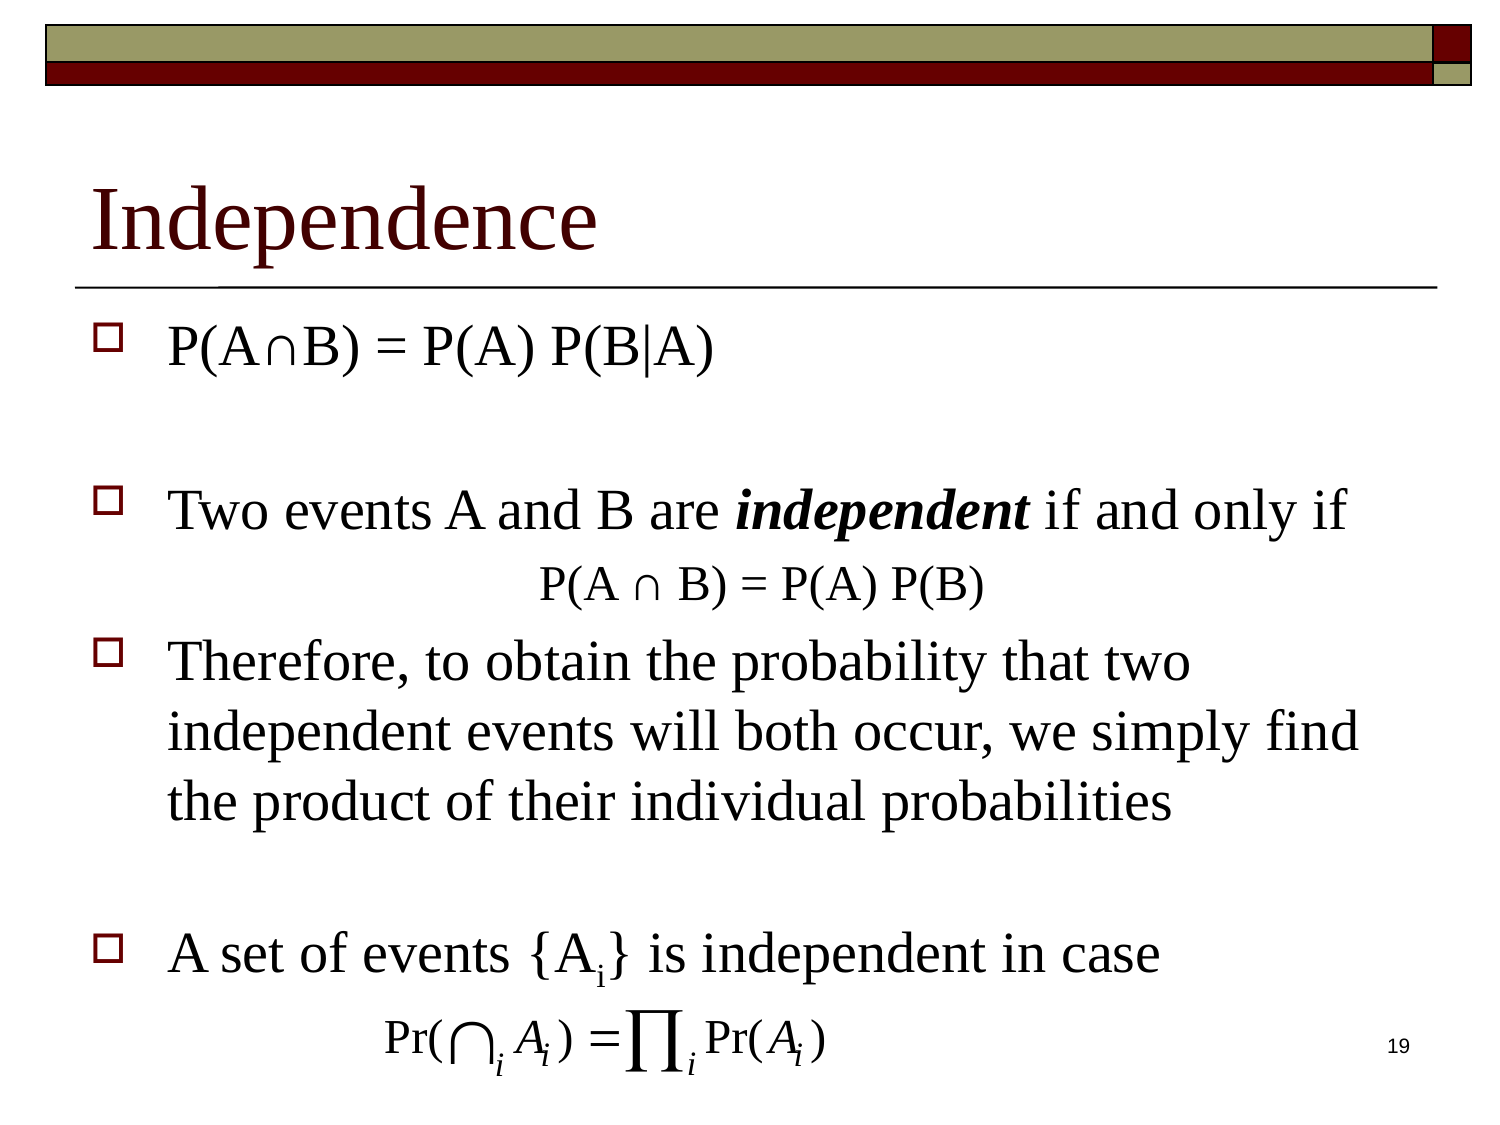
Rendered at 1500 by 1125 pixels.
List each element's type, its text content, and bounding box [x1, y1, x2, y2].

slide_number 19 [1112, 1025, 1425, 1100]
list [374, 999, 838, 1088]
title Independence [75, 87, 1425, 275]
list P(A∩B) = P(A) P(B|A) Two events A and B are independent if and only if P(A ∩ B) = P(A) P(B) Therefore, to obtain the probability that two independent events will both occur, we simply find the product of their individual probabilities A set of events {Ai} is independent in case [75, 299, 1413, 1050]
